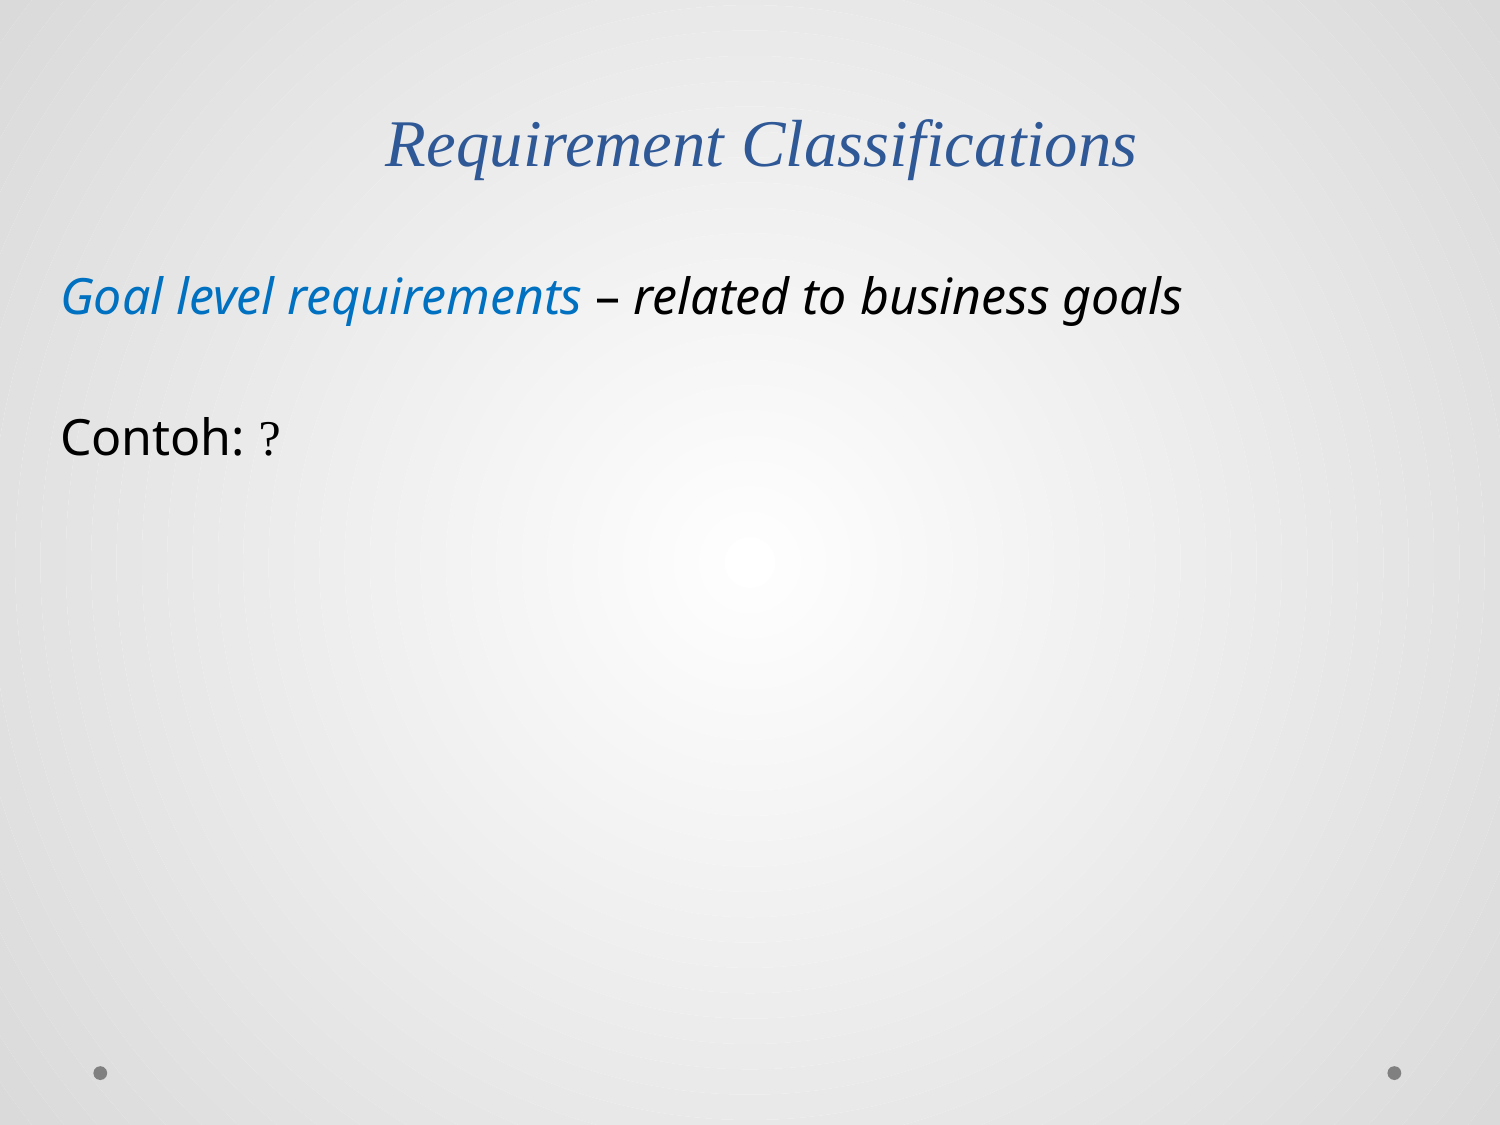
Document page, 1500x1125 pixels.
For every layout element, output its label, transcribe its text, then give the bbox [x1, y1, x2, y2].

list Goal level requirements – related to business goals Contoh: ? [37, 187, 1500, 1050]
title Requirement Classifications [50, 50, 1475, 187]
